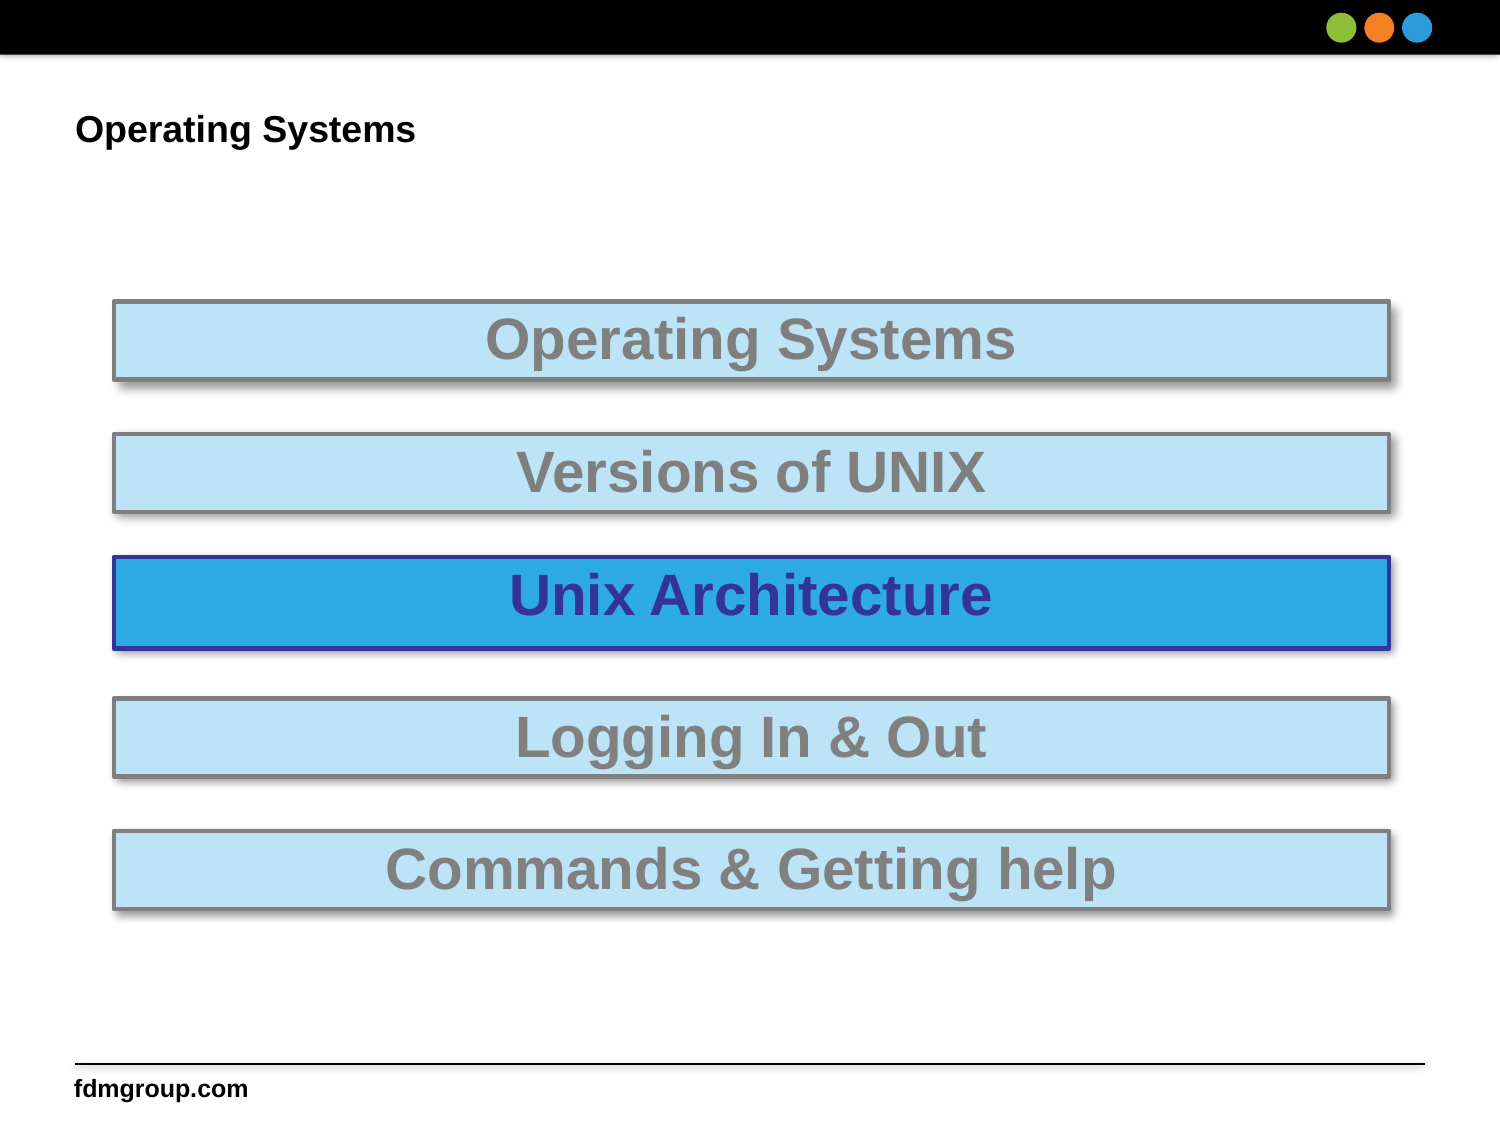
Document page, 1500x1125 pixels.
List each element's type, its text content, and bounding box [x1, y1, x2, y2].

list Operating Systems [112, 299, 1391, 382]
list Versions of UNIX [112, 432, 1391, 514]
title Operating Systems [75, 105, 1425, 159]
list Commands & Getting help [112, 829, 1391, 911]
list Logging In & Out [112, 696, 1391, 779]
list Unix Architecture [112, 555, 1391, 651]
